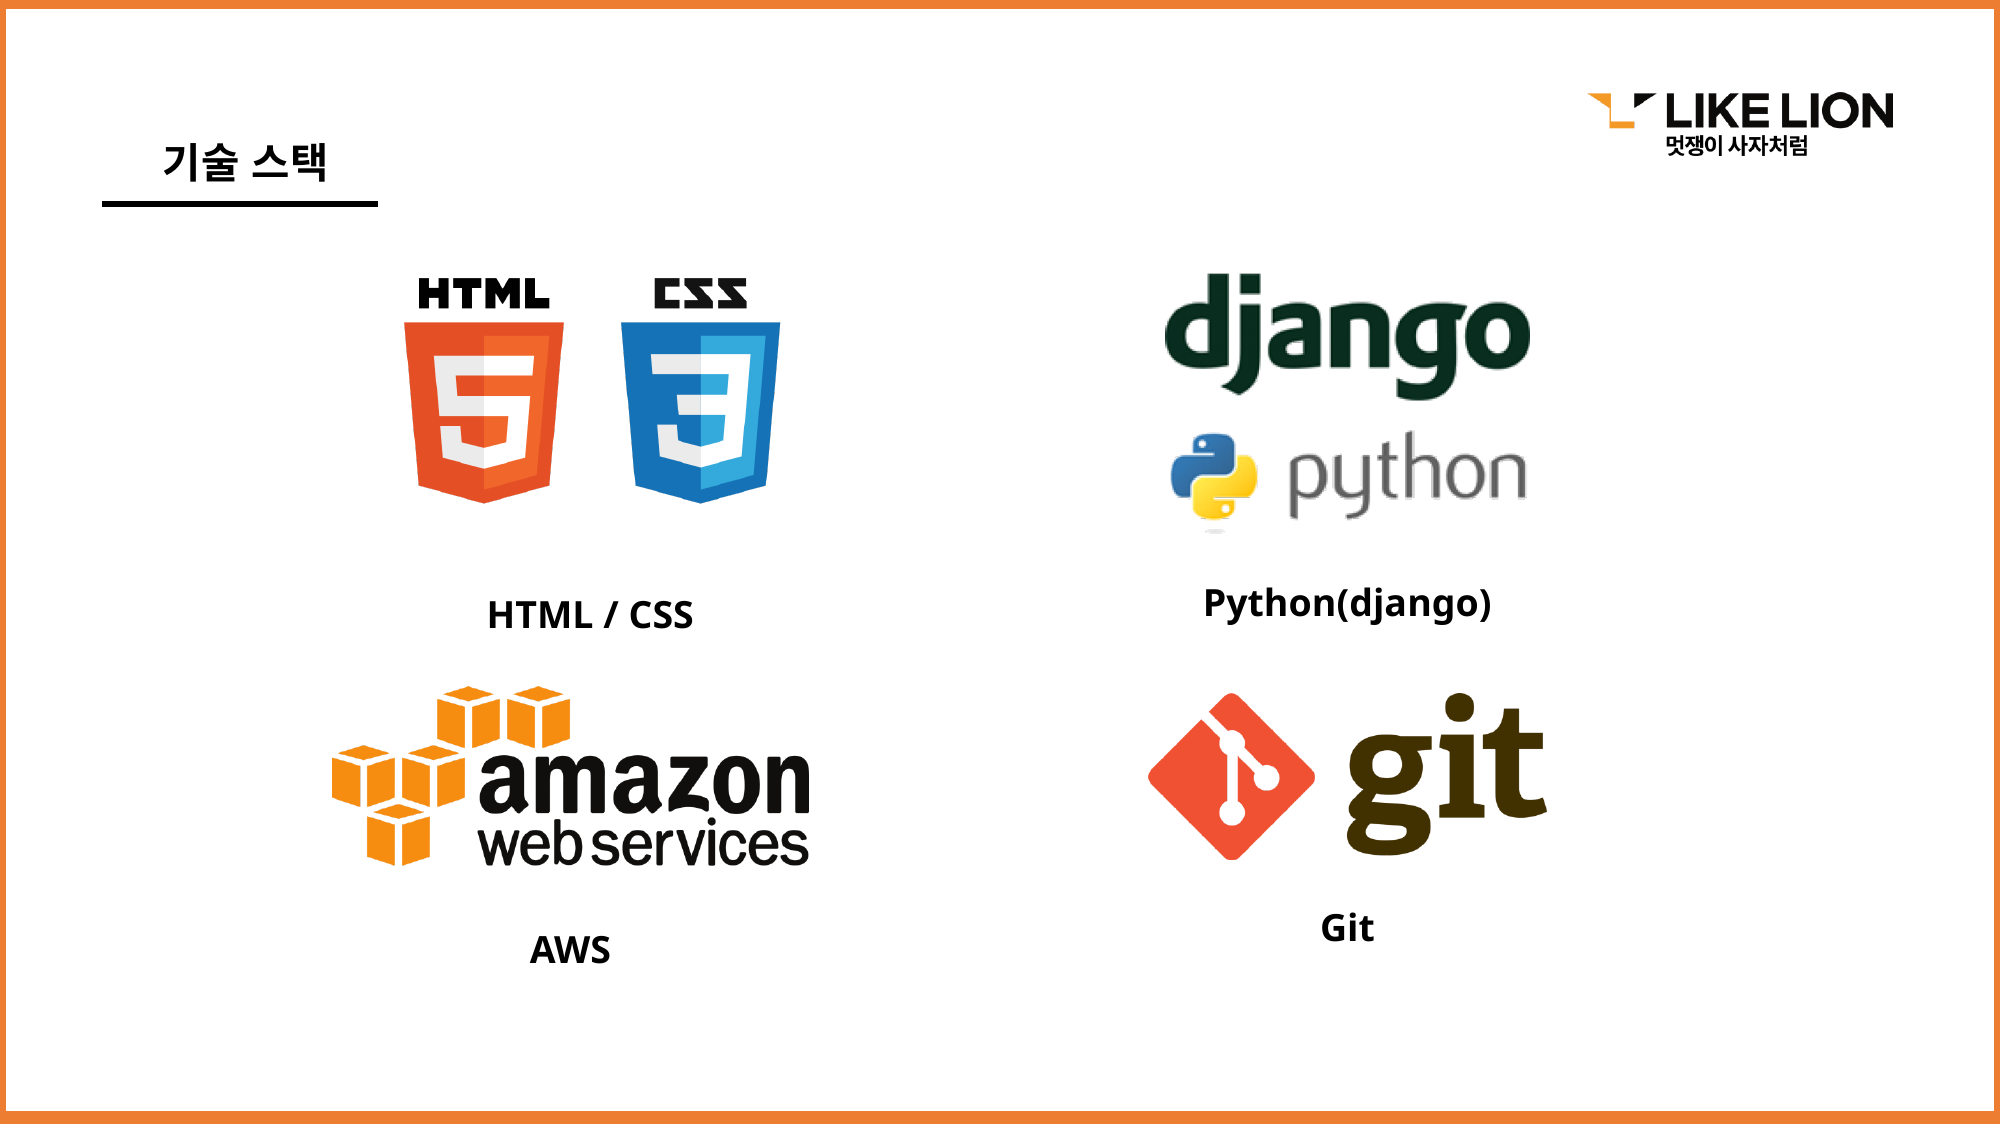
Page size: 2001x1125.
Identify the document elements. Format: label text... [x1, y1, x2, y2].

text_box AWS [514, 918, 627, 979]
text_box Python(django) [1188, 571, 1507, 632]
picture [1587, 92, 1893, 156]
text_box Git [1305, 896, 1390, 957]
text_box HTML / CSS [471, 583, 710, 644]
picture [1165, 254, 1530, 534]
picture [378, 234, 803, 563]
picture [332, 686, 809, 866]
text_box 기술 스택 [101, 129, 390, 194]
picture [1148, 693, 1547, 860]
